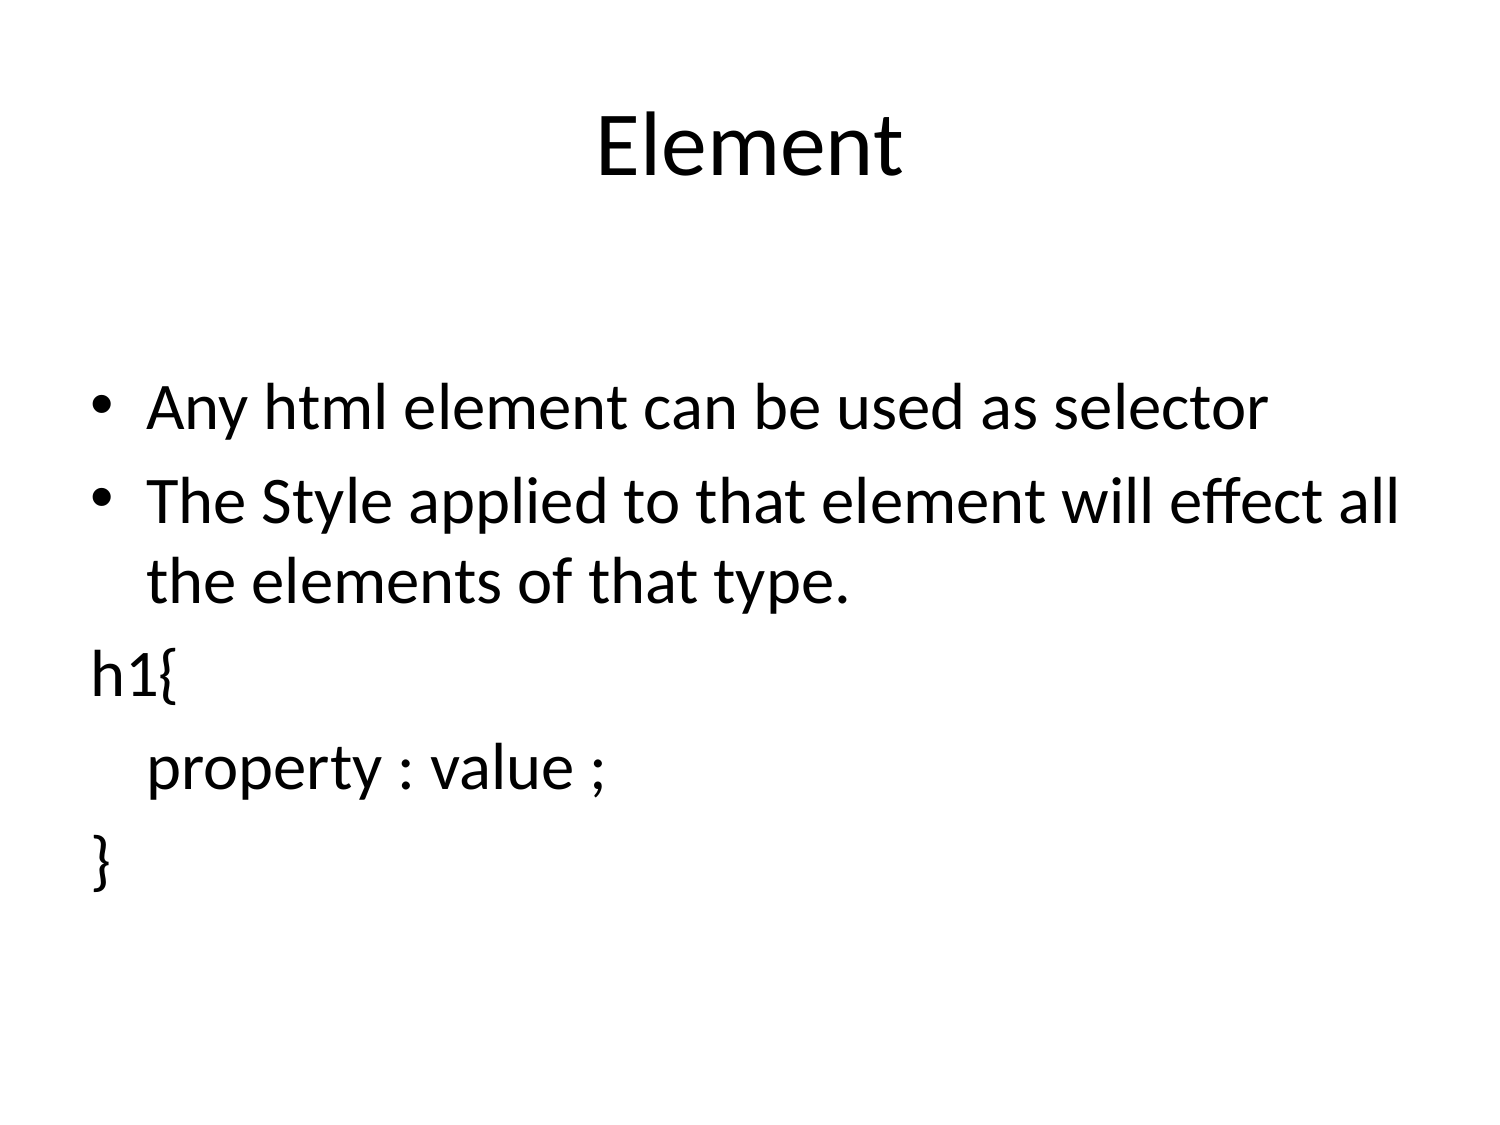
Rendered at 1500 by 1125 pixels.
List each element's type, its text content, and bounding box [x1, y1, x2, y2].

list Any html element can be used as selector The Style applied to that element will effect all the elements of that type. h1{ property : value ; } [75, 262, 1425, 1005]
title Element [75, 45, 1425, 233]
